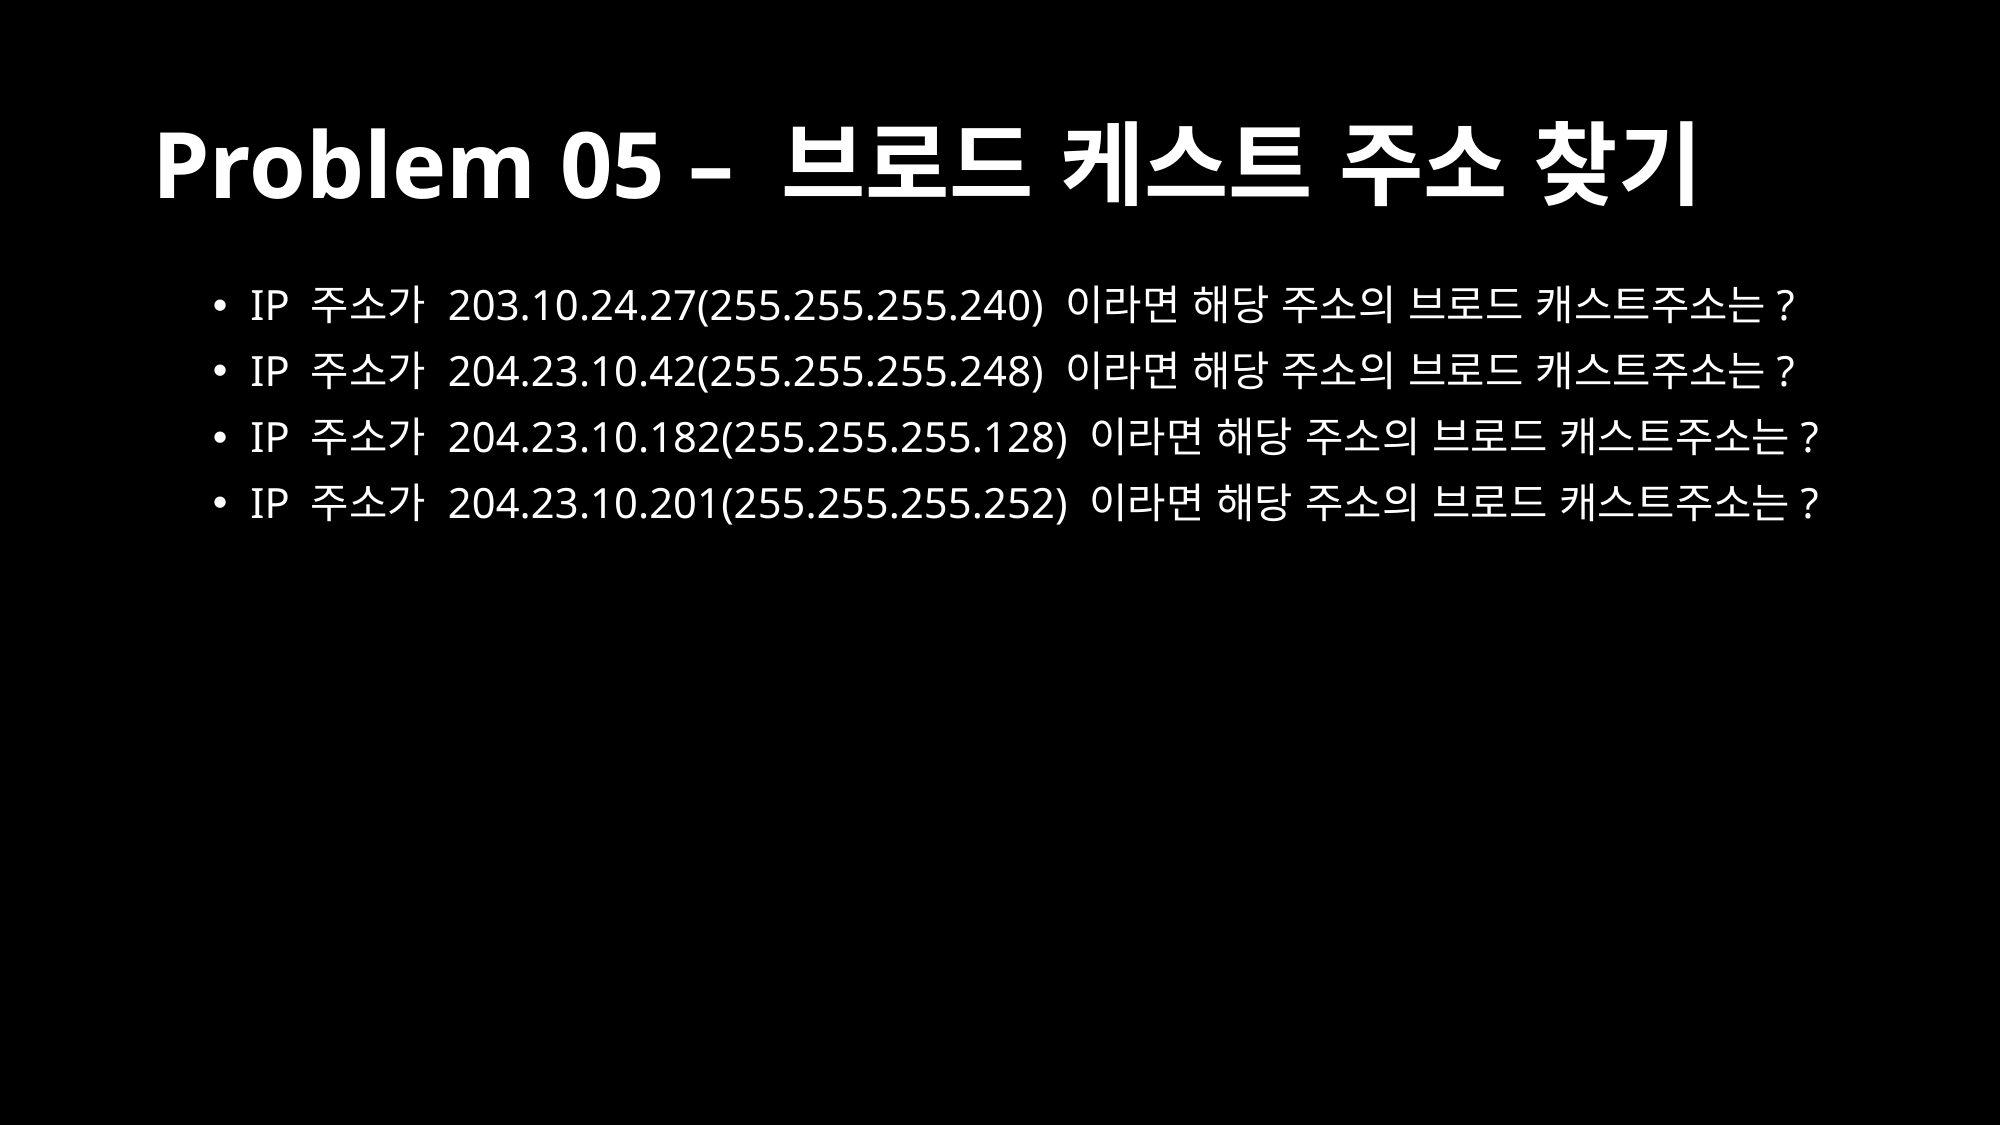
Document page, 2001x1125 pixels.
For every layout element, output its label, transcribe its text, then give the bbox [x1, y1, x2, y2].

text_box IP 주소가 203.10.24.27(255.255.255.240) 이라면 해당 주소의 브로드 캐스트주소는? IP 주소가 204.23.10.42(255.255.255.248) 이라면 해당 주소의 브로드 캐스트주소는? IP 주소가 204.23.10.182(255.255.255.128) 이라면 해당 주소의 브로드 캐스트주소는? IP 주소가 204.23.10.201(255.255.255.252) 이라면 해당 주소의 브로드 캐스트주소는? [197, 277, 1938, 690]
title Problem 05 – 브로드 케스트 주소 찾기 [137, 59, 1863, 278]
